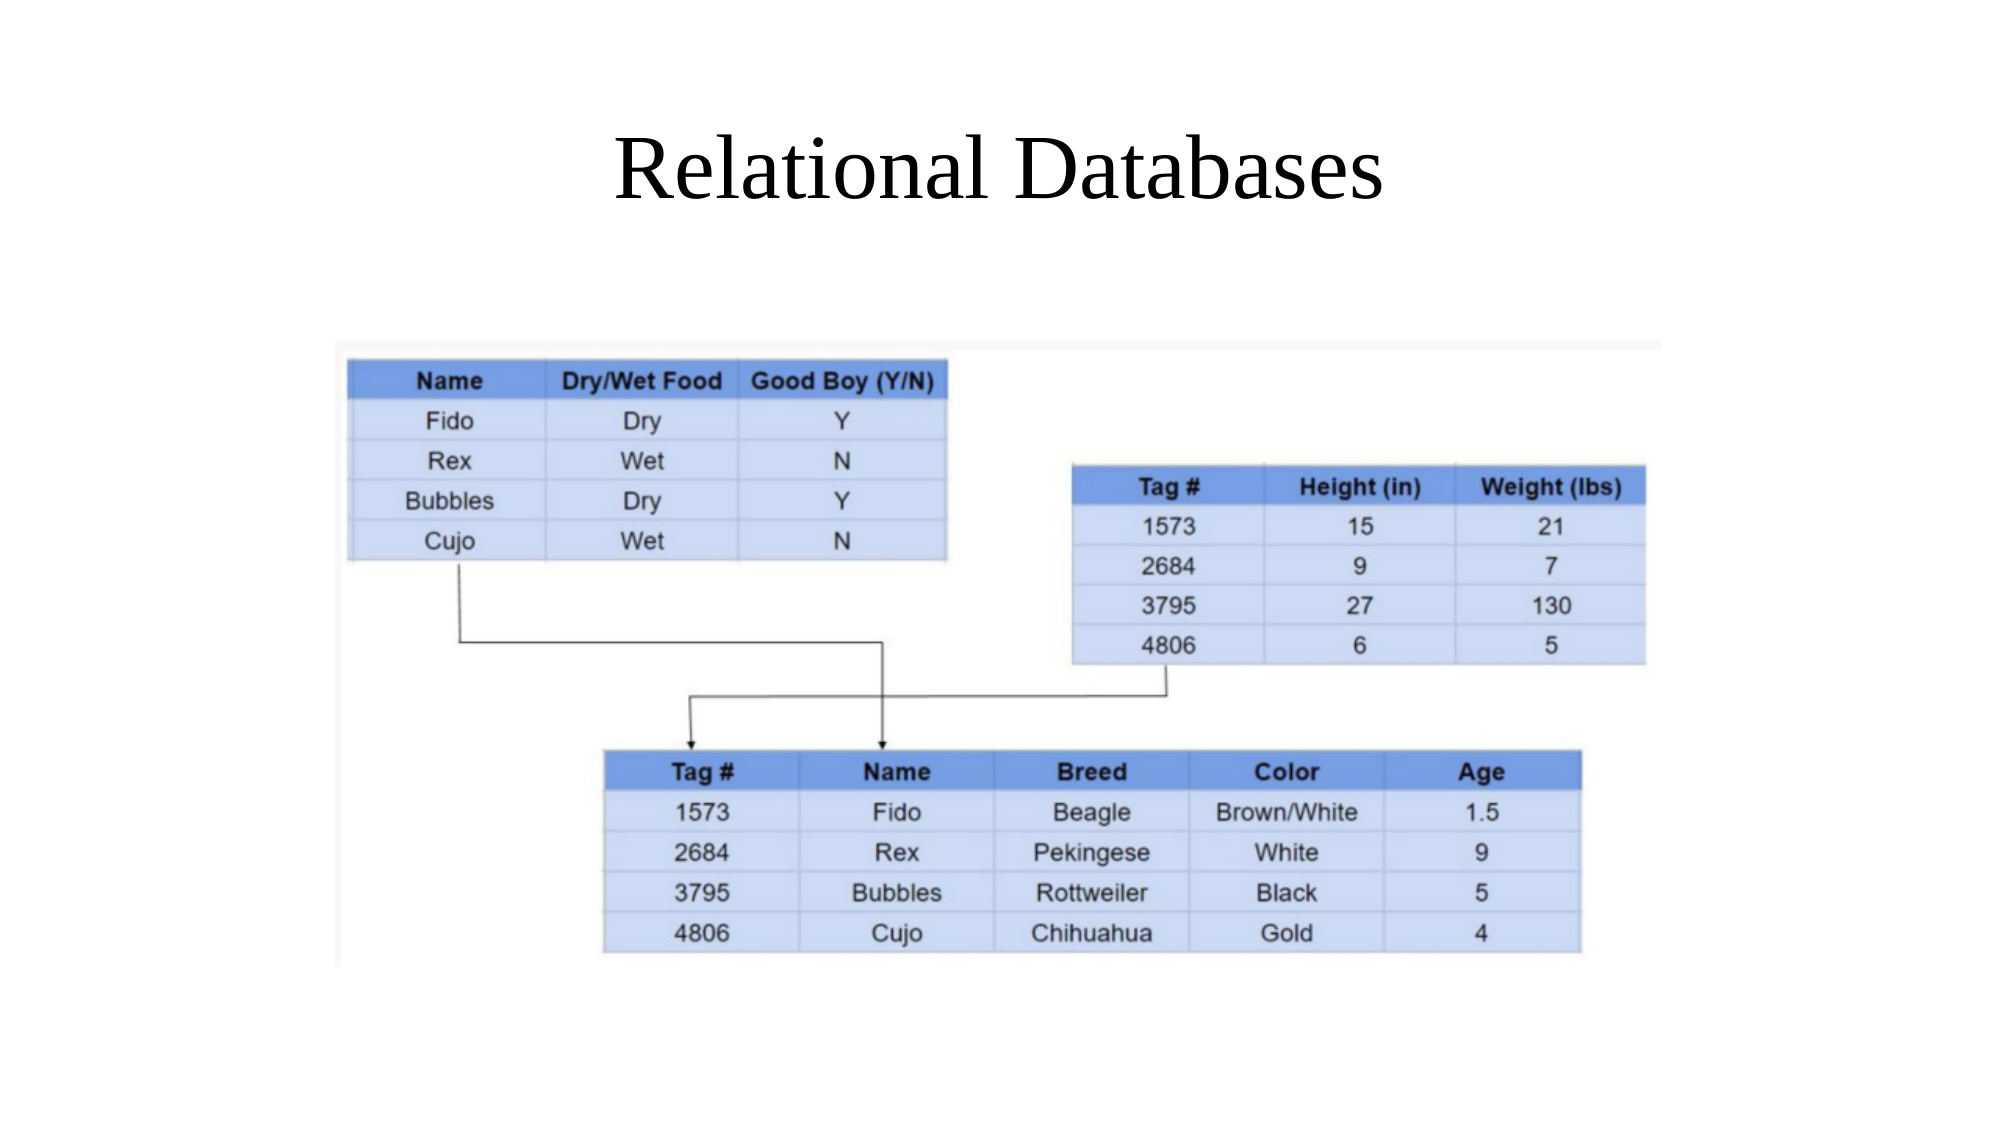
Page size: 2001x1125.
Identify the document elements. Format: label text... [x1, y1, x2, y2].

title Relational Databases [137, 59, 1863, 278]
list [329, 340, 1671, 972]
